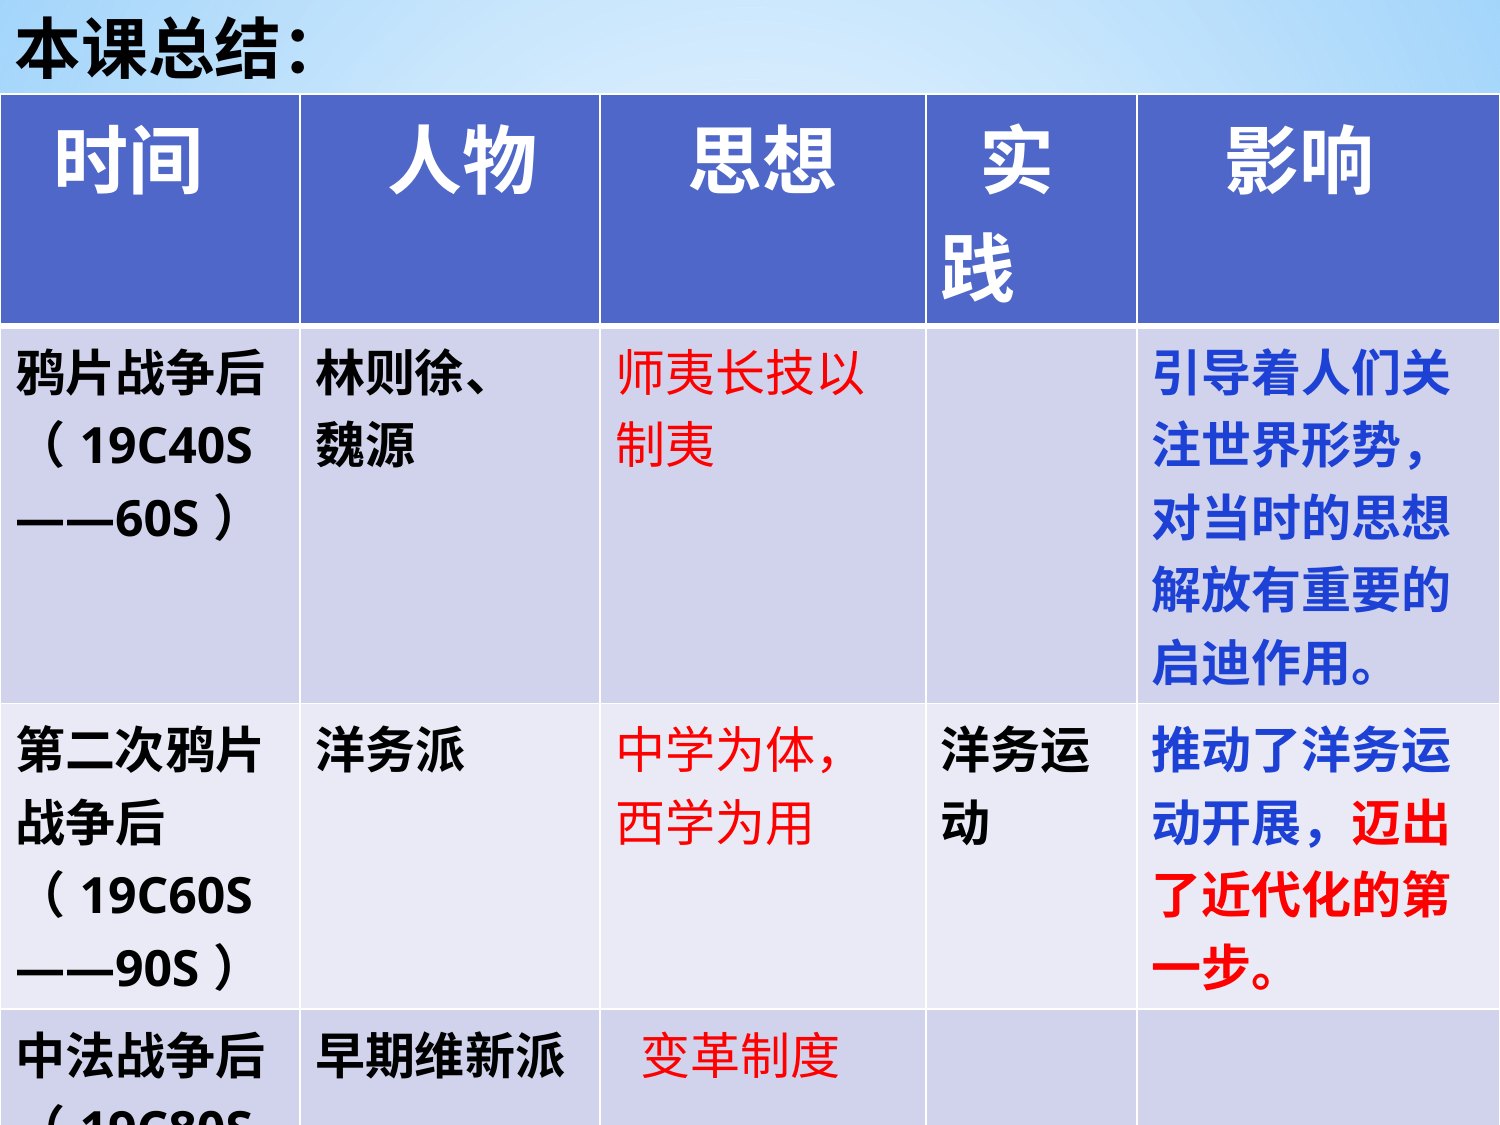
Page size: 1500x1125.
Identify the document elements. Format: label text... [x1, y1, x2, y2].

table_cell 推动了洋务运动开展，迈出了近代化的第一步。 [1138, 704, 1499, 1008]
table_cell 早期维新派 [301, 1010, 599, 1125]
table_cell 洋务运动 [927, 704, 1136, 1008]
table_cell 第二次鸦片战争后（19C60S——90S） [1, 704, 299, 1008]
table_header 影响 [1138, 95, 1499, 323]
table_cell 中法战争后（19C80S） [1, 1010, 299, 1125]
text_box 本课总结： [0, 0, 668, 95]
table_cell [1138, 1010, 1499, 1125]
table_cell [927, 329, 1136, 703]
table_cell 鸦片战争后（19C40S——60S） [1, 329, 299, 703]
table_header 时间 [1, 95, 299, 323]
table_cell [927, 1010, 1136, 1125]
table_cell 变革制度 [601, 1010, 925, 1125]
table_cell 中学为体，西学为用 [601, 704, 925, 1008]
table_header 思想 [601, 95, 925, 323]
table_header 人物 [301, 95, 599, 323]
table_cell 洋务派 [301, 704, 599, 1008]
table_header 实践 [927, 95, 1136, 323]
table_cell 林则徐、 魏源 [301, 329, 599, 703]
table_cell 师夷长技以制夷 [601, 329, 925, 703]
table_cell 引导着人们关注世界形势，对当时的思想解放有重要的启迪作用。 [1138, 329, 1499, 703]
